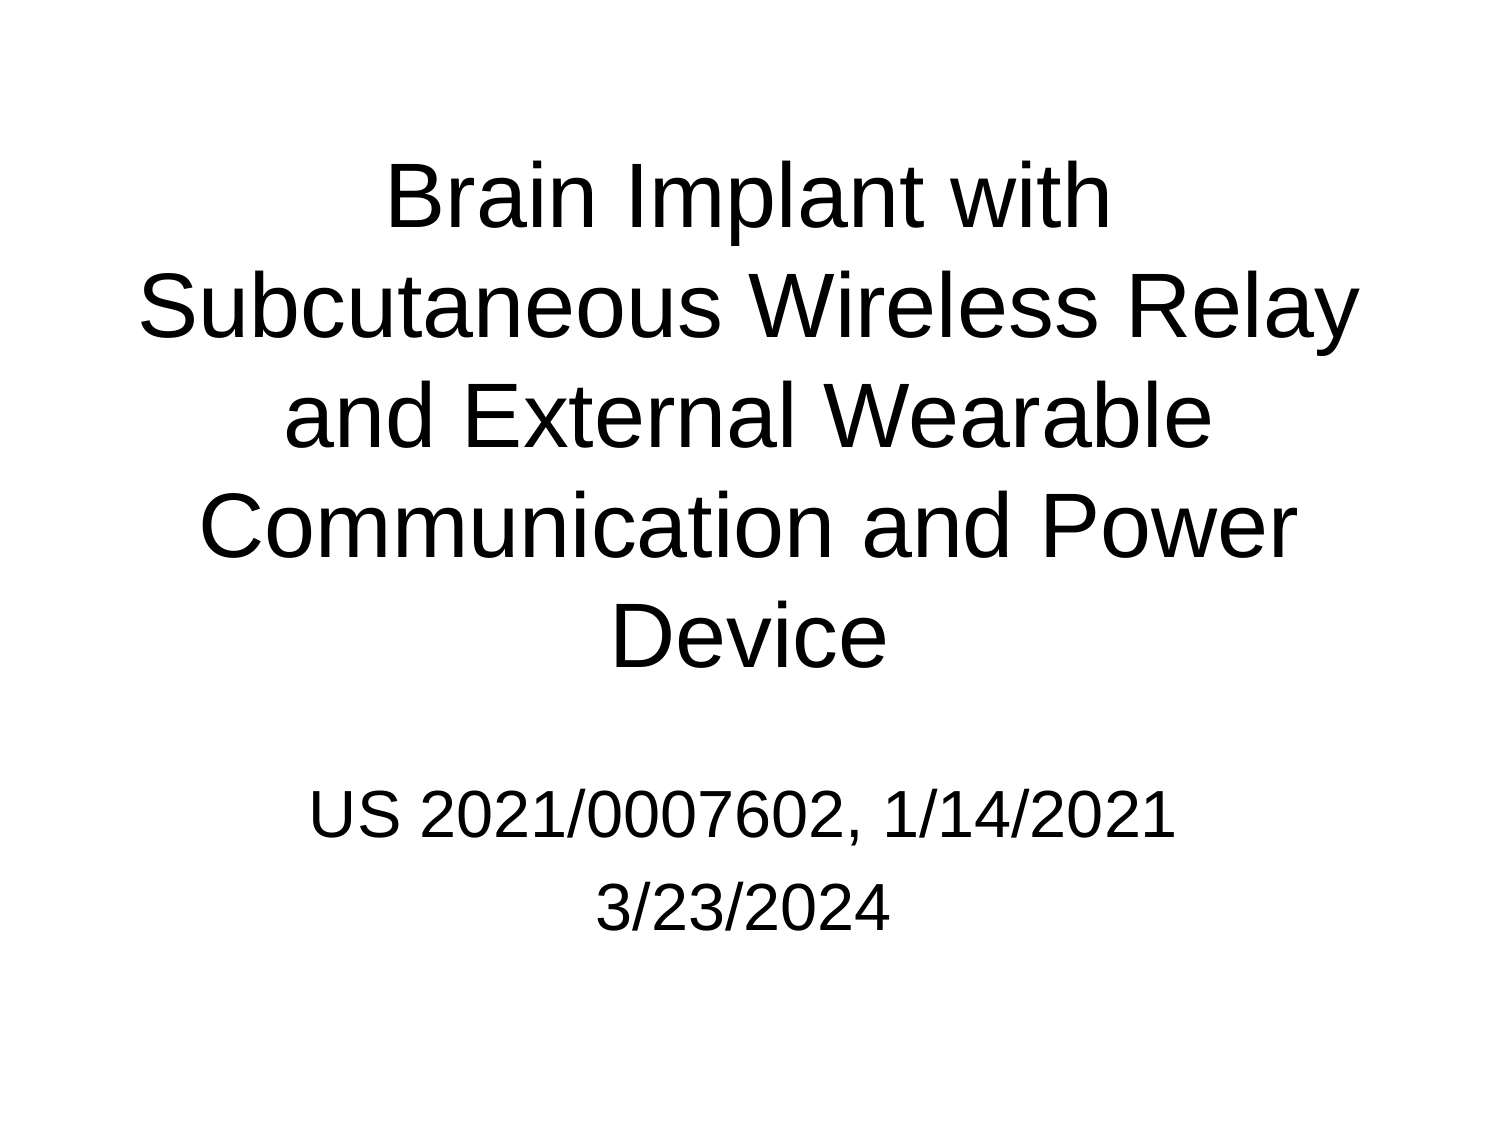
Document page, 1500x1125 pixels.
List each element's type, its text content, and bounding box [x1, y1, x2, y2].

subtitle US 2021/0007602, 1/14/2021 3/23/2024 [218, 762, 1269, 1051]
title Brain Implant with Subcutaneous Wireless Relay and External Wearable Communication and Power Device [111, 290, 1388, 533]
